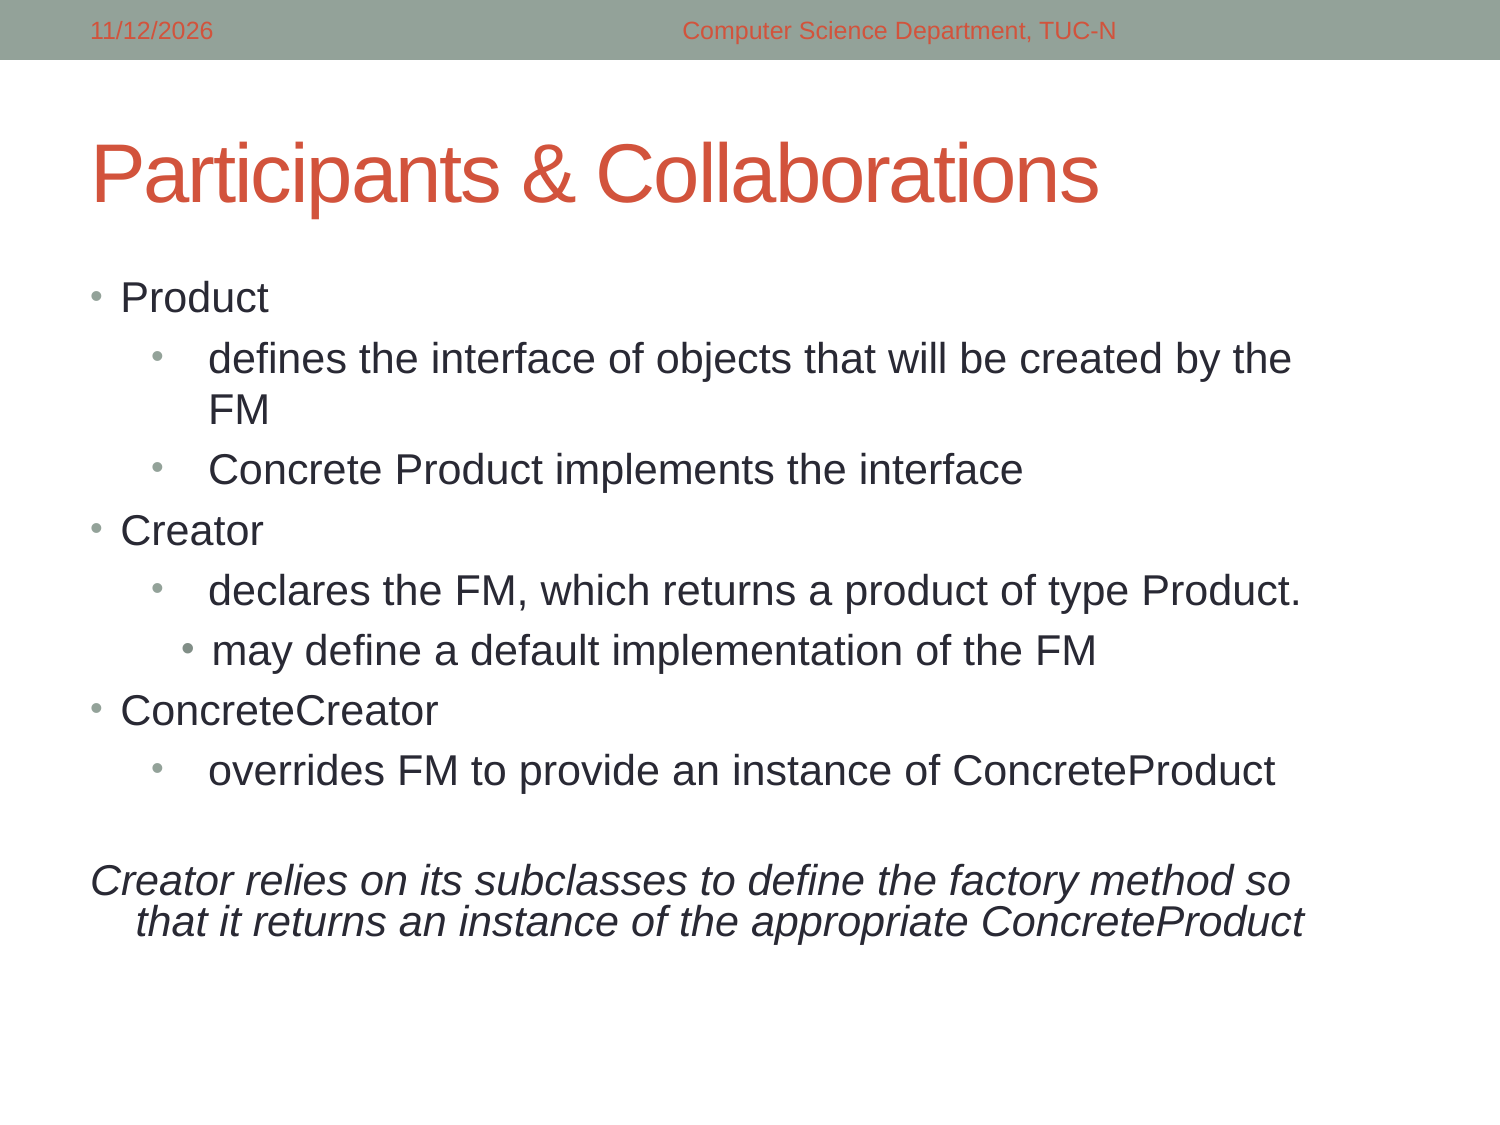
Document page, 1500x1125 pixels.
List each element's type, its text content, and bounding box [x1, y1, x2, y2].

title Participants & Collaborations [75, 87, 1425, 250]
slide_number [75, 3, 550, 57]
list Product defines the interface of objects that will be created by the FM Concrete Product implements the interface Creator declares the FM, which returns a product of type Product. may define a default implementation of the FM ConcreteCreator overrides FM to provide an instance of ConcreteProduct Creator relies on its subclasses to define the factory method so that it returns an instance of the appropriate ConcreteProduct [75, 262, 1348, 1062]
footer Computer Science Department, TUC-N [562, 3, 1238, 57]
